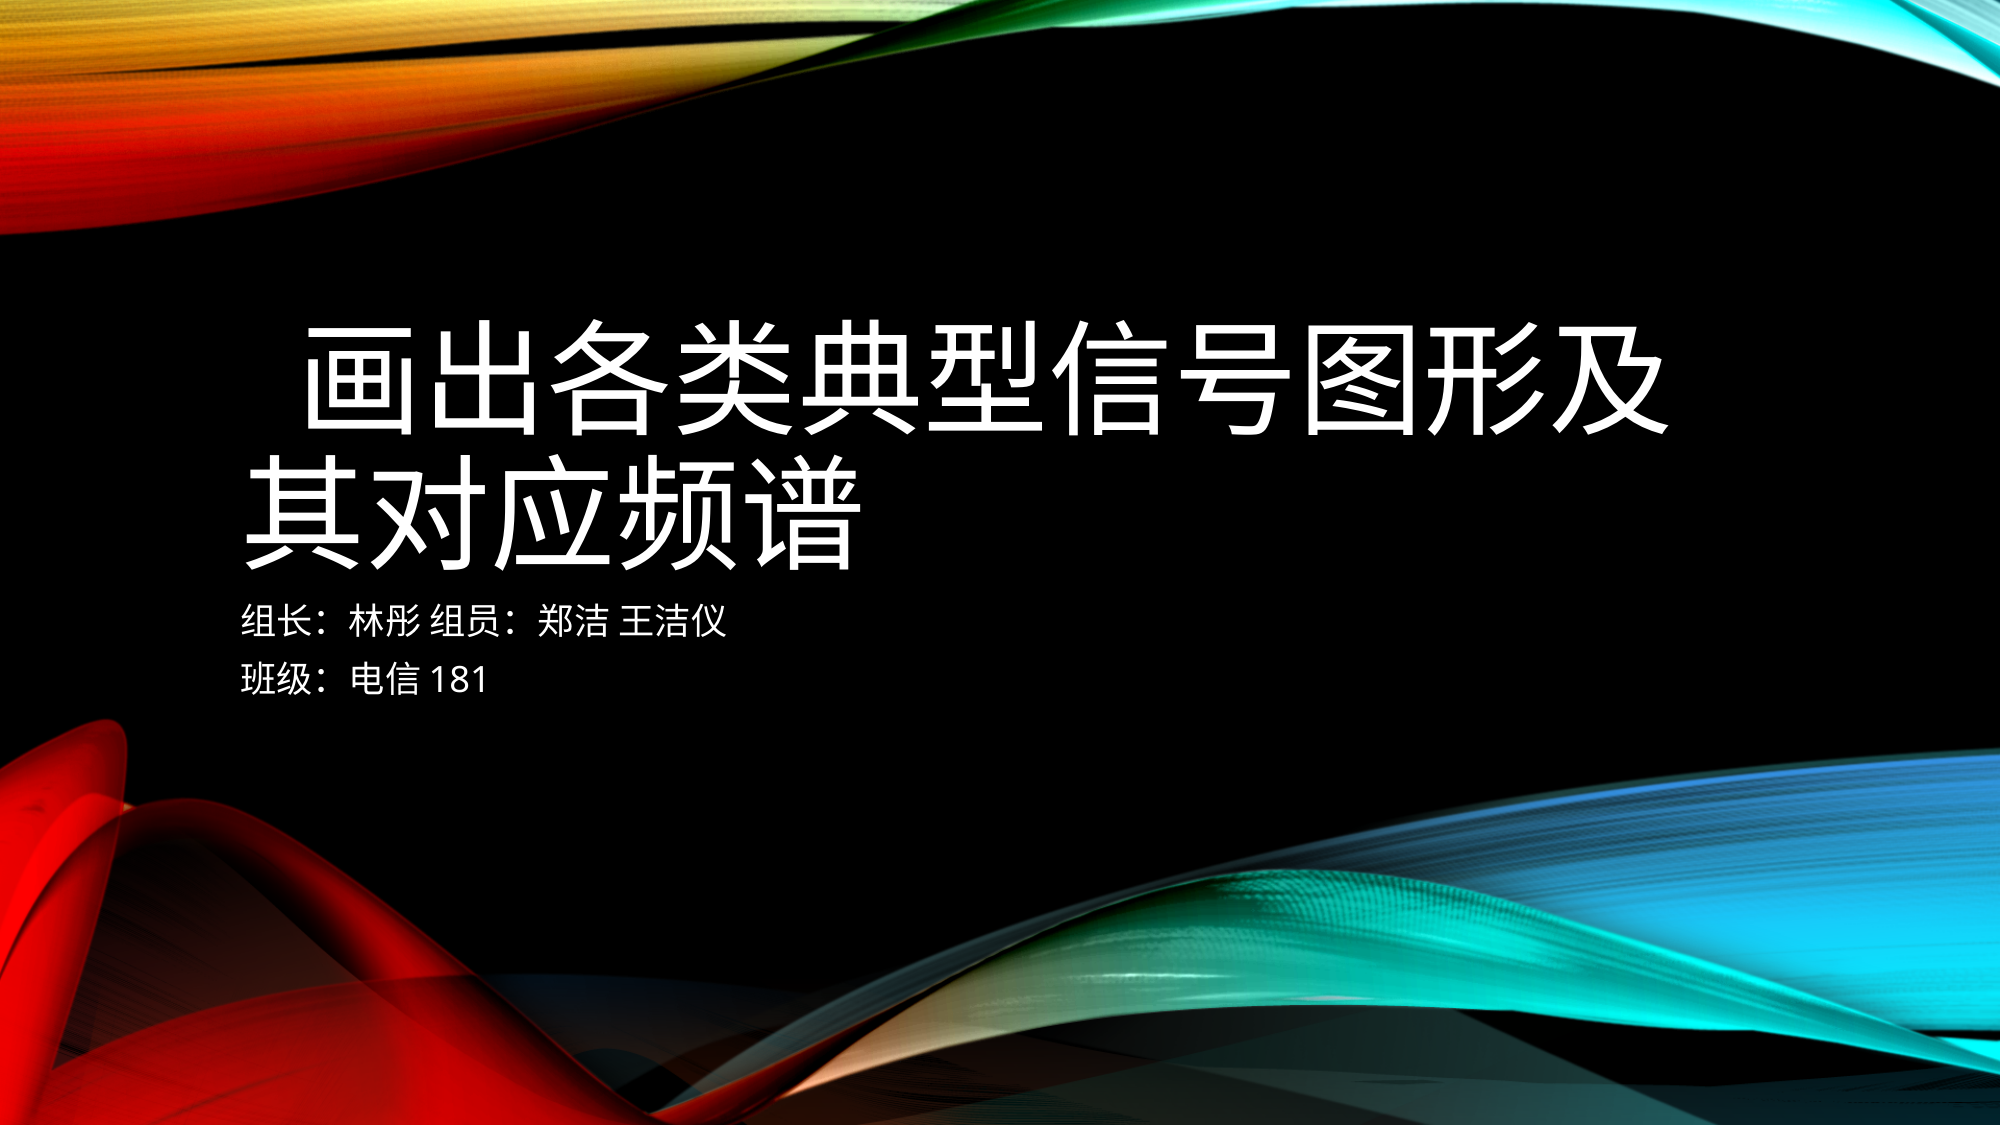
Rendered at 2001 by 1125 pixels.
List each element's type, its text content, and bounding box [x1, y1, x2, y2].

subtitle 组长：林彤 组员：郑洁 王洁仪 班级：电信181 [225, 595, 1775, 709]
title 画出各类典型信号图形及其对应频谱 [225, 295, 1775, 595]
picture [0, 0, 2000, 237]
picture [0, 717, 2000, 1125]
